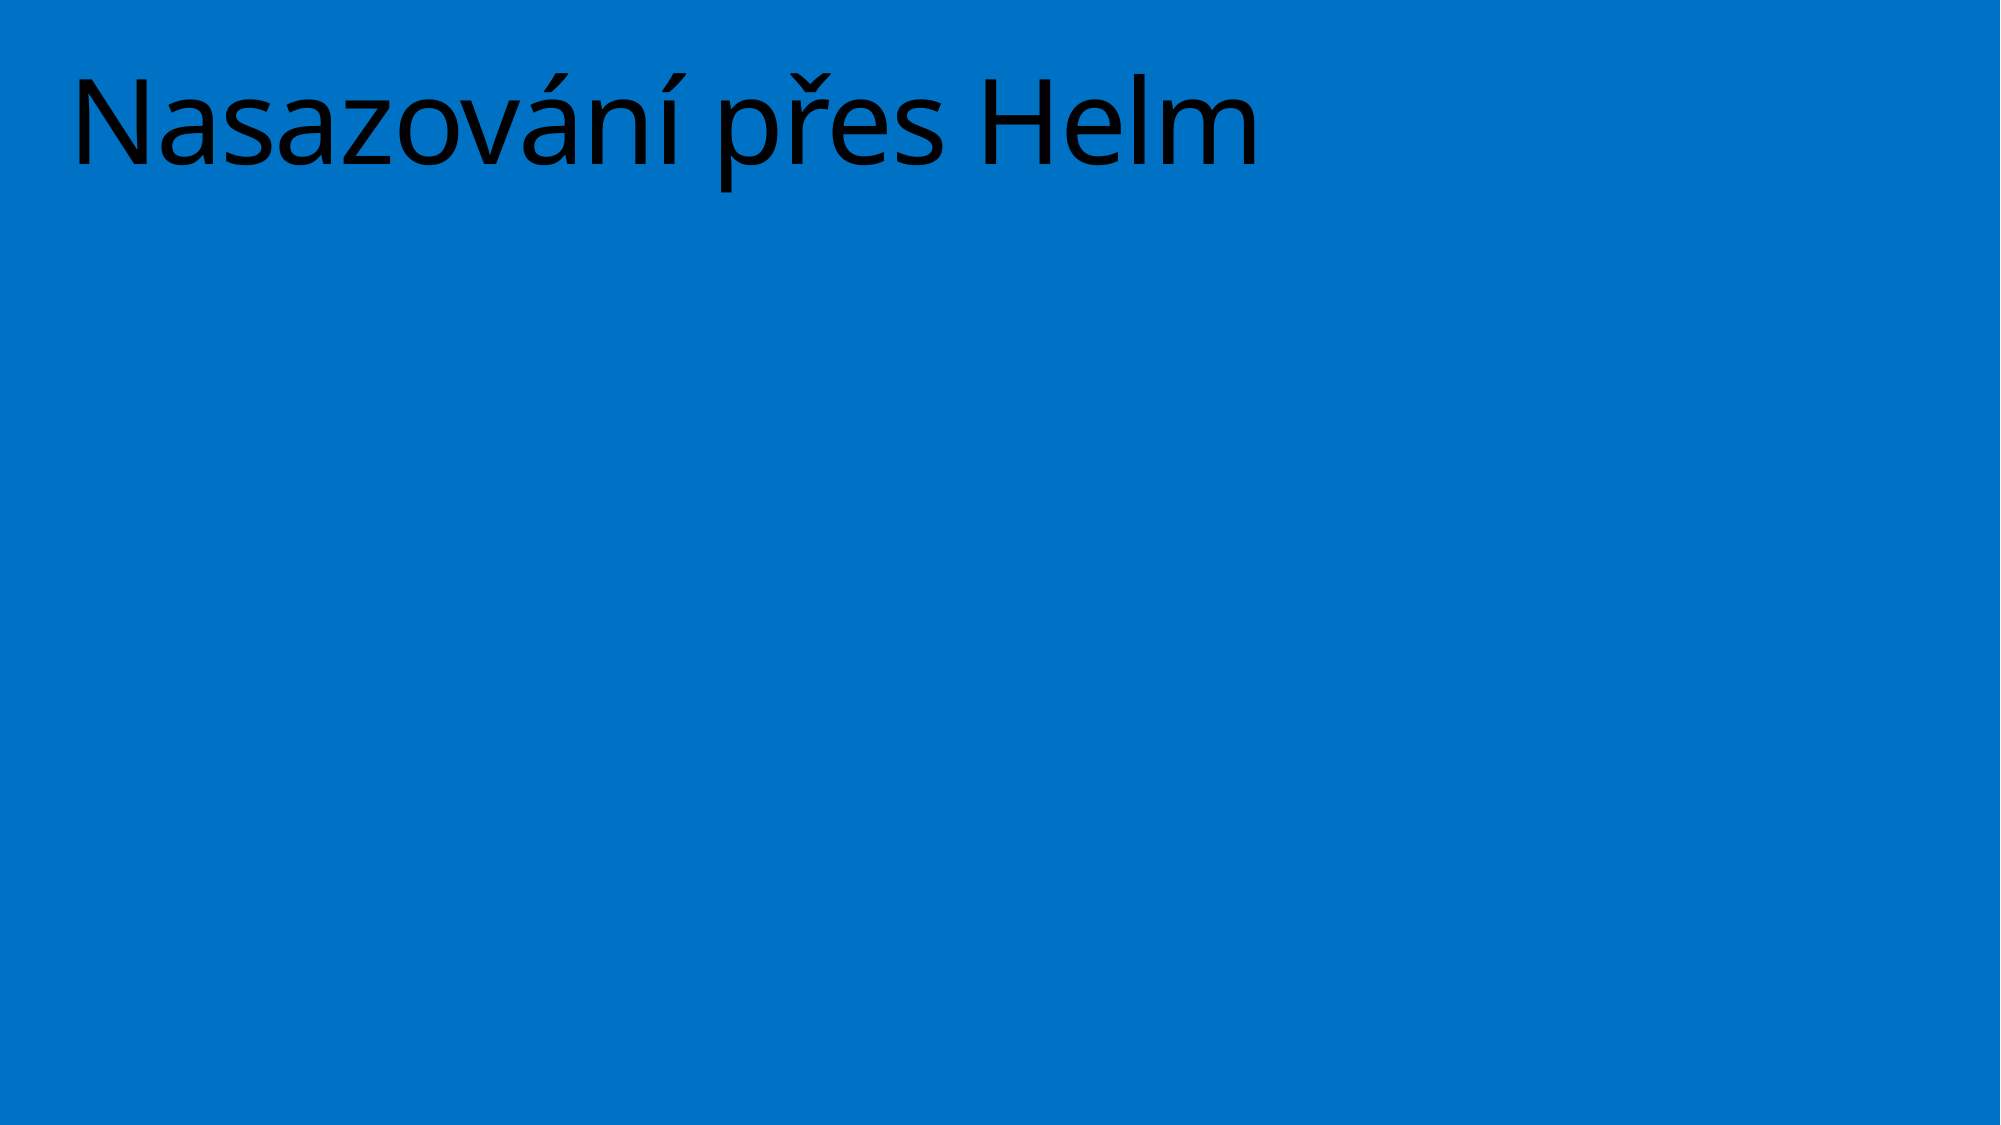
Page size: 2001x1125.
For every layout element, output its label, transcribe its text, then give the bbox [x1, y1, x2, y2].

title Nasazování přes Helm [44, 47, 1956, 563]
